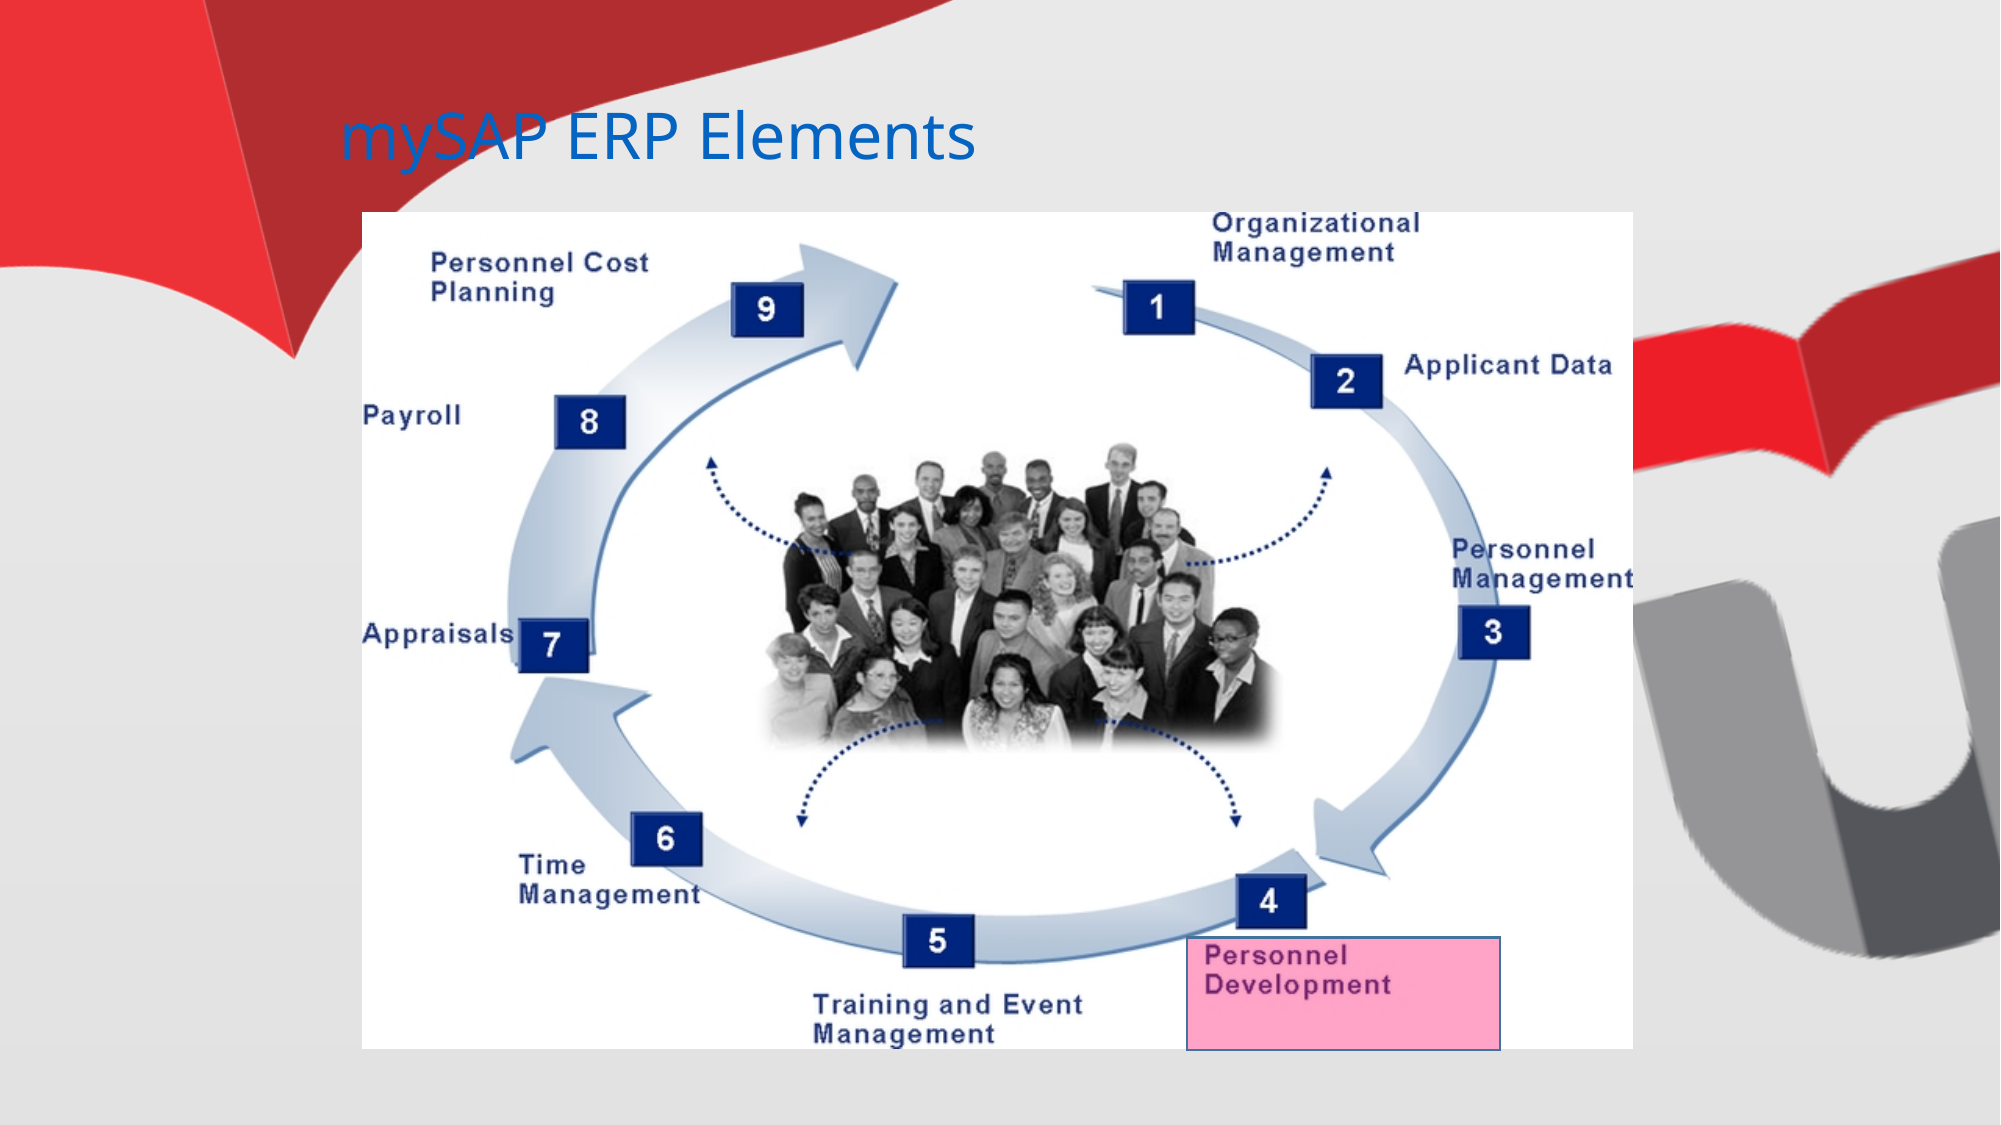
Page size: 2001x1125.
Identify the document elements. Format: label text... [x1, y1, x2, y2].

title mySAP ERP Elements [324, 45, 1675, 233]
picture [0, 0, 2001, 1049]
